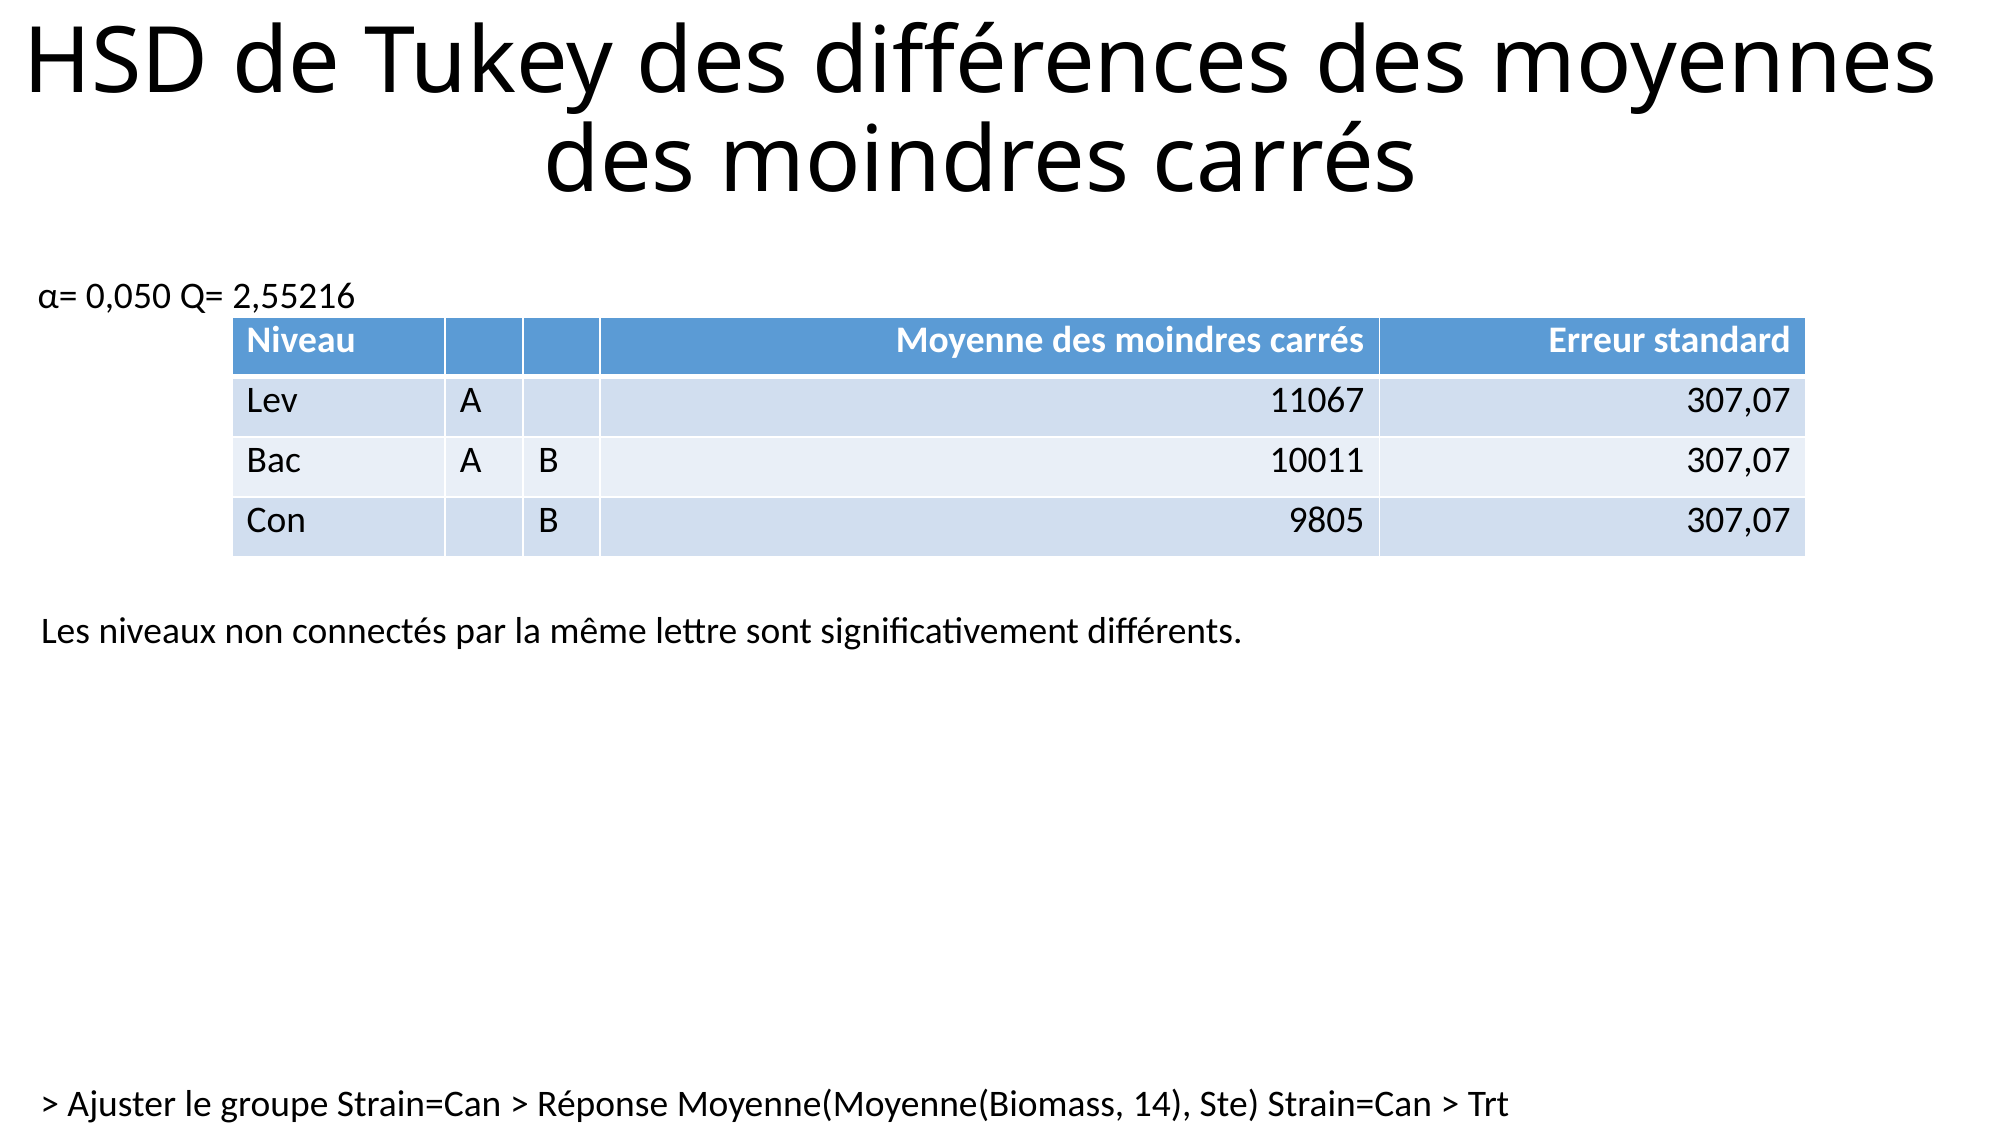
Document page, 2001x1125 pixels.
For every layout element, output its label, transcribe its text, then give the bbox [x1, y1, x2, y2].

table_cell 11067 [601, 379, 1379, 436]
table_cell 307,07 [1380, 379, 1805, 436]
table_cell [446, 498, 522, 556]
table_cell 307,07 [1380, 498, 1805, 556]
text_box Les niveaux non connectés par la même lettre sont significativement différents. [41, 605, 1245, 651]
table_cell A [446, 438, 522, 496]
table_cell 10011 [601, 438, 1379, 496]
text_box 0,050 [85, 270, 172, 316]
table_cell A [446, 379, 522, 436]
table_cell B [524, 498, 599, 556]
text_box α= [37, 270, 78, 316]
table_header [524, 318, 599, 374]
table_cell Con [233, 498, 444, 556]
text_box > Ajuster le groupe Strain=Can > Réponse Moyenne(Moyenne(Biomass, 14), Ste) Strain=Can > Trt [40, 1079, 1512, 1125]
text_box Q= [179, 270, 224, 316]
table_cell [524, 379, 599, 436]
table_cell 307,07 [1380, 438, 1805, 496]
table_cell Lev [233, 379, 444, 436]
table_cell Bac [233, 438, 444, 496]
table_header Moyenne des moindres carrés [601, 318, 1379, 374]
title HSD de Tukey des différences des moyennes des moindres carrés [0, 0, 1963, 225]
table_header Erreur standard [1380, 318, 1805, 374]
table_header [446, 318, 522, 374]
text_box 2,55216 [232, 270, 356, 316]
table_cell B [524, 438, 599, 496]
table_cell 9805 [601, 498, 1379, 556]
table_header Niveau [233, 318, 444, 374]
